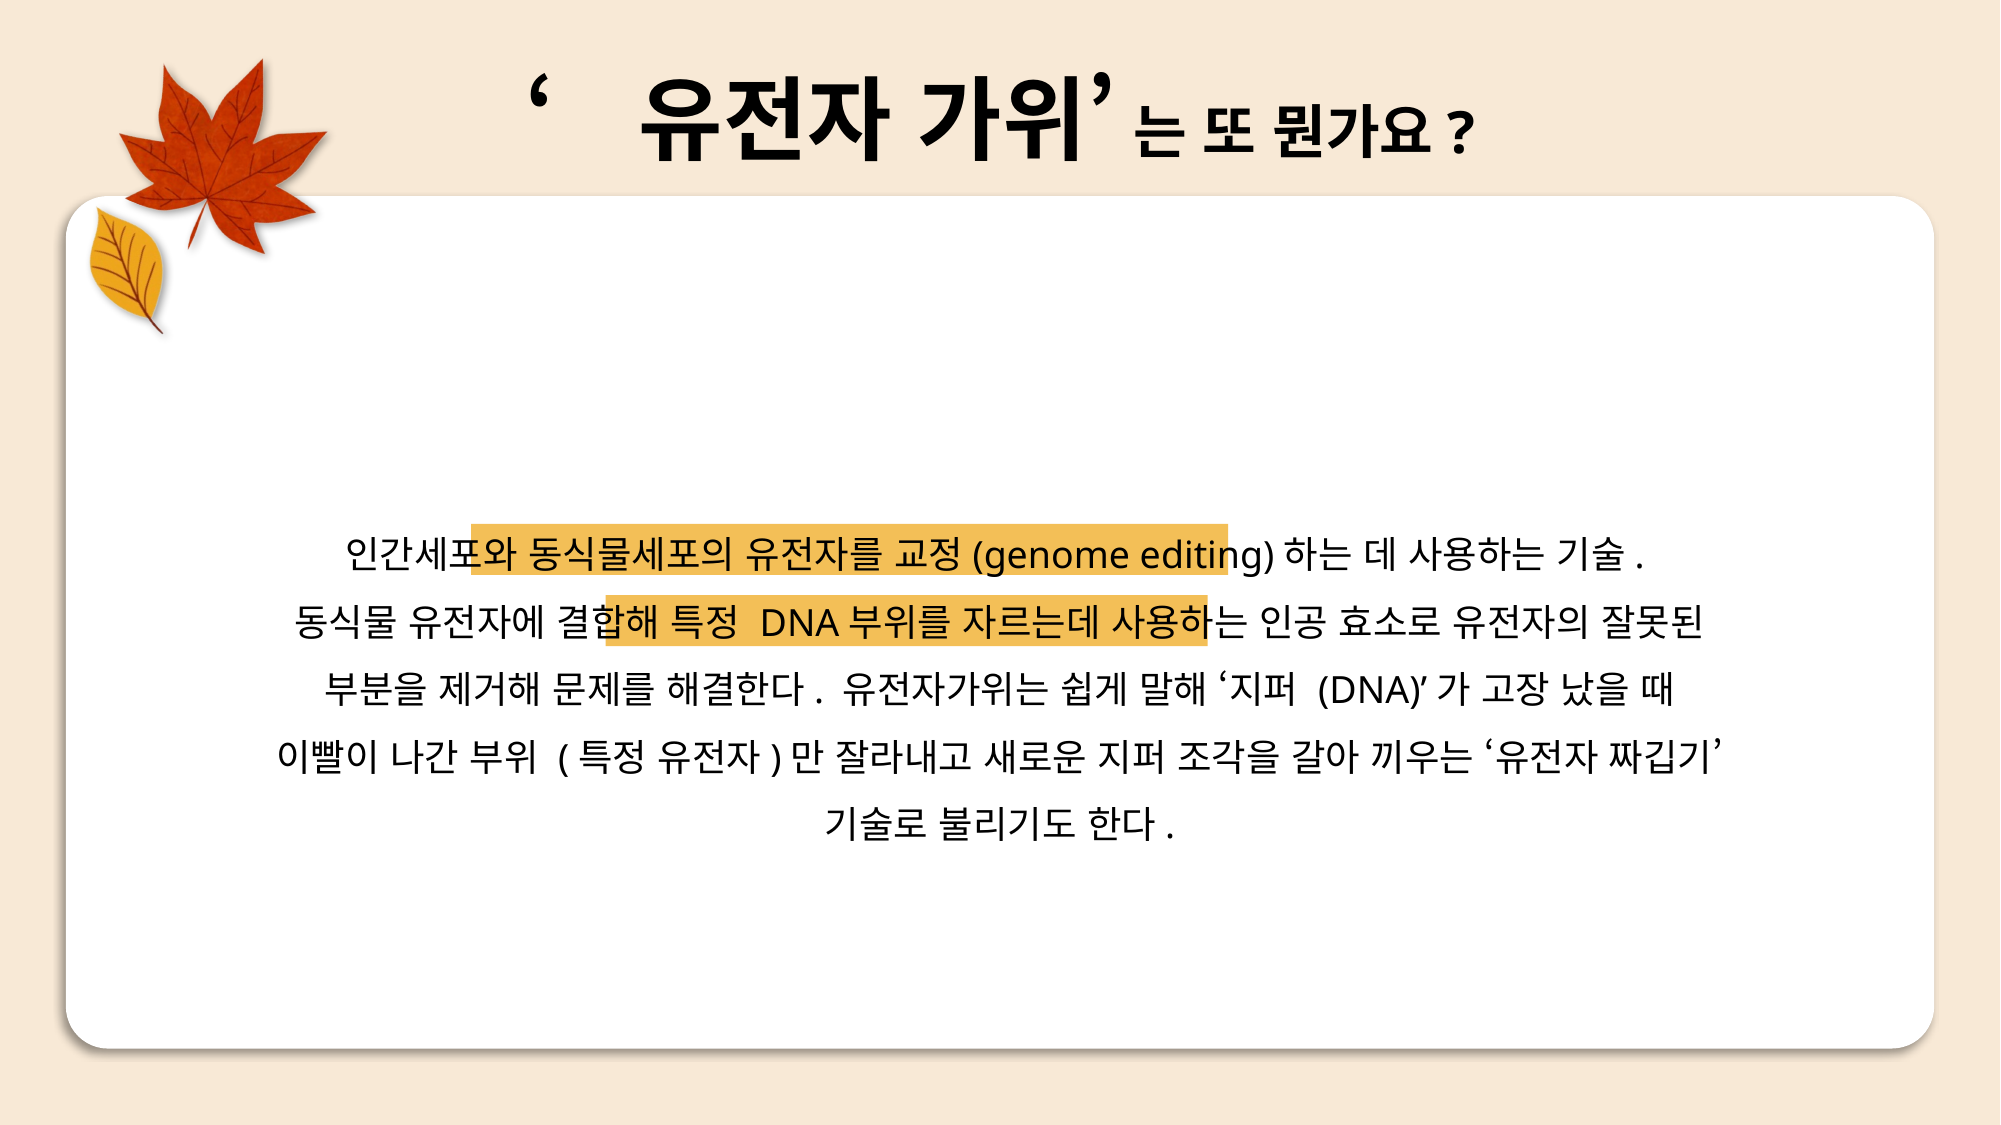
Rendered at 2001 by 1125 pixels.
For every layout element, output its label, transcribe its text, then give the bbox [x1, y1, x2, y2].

text_box [64, 194, 1936, 1050]
text_box 인간세포와 동식물세포의 유전자를 교정(genome editing)하는 데 사용하는 기술. 동식물 유전자에 결합해 특정 DNA부위를 자르는데 사용하는 인공 효소로 유전자의 잘못된 부분을 제거해 문제를 해결한다. 유전자가위는 쉽게 말해 ‘지퍼 (DNA)’가 고장 났을 때 이빨이 나간 부위 (특정 유전자)만 잘라내고 새로운 지퍼 조각을 갈아 끼우는 ‘유전자 짜깁기’ 기술로 불리기도 한다. [260, 501, 1740, 921]
picture [56, 18, 362, 340]
text_box ‘유전자 가위’ 는 또 뭔가요? [395, 54, 1605, 180]
text_box [0, 0, 2000, 1125]
